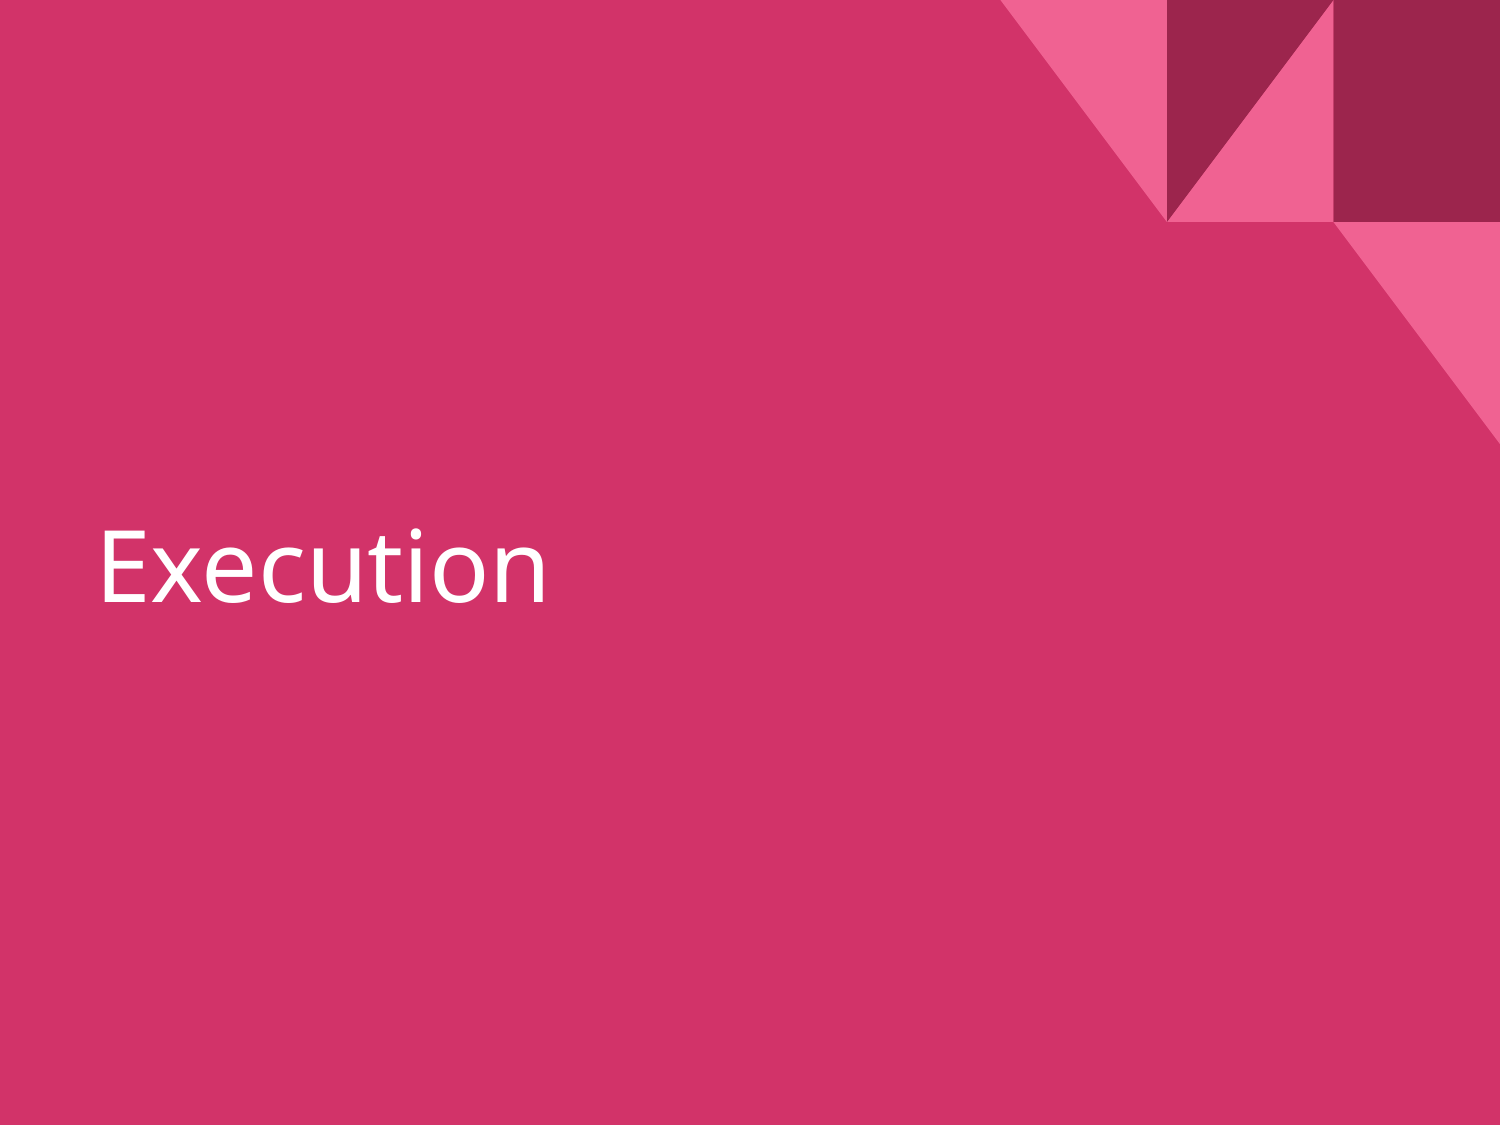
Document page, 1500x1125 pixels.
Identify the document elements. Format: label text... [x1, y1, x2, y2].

title Execution [80, 115, 1003, 1010]
